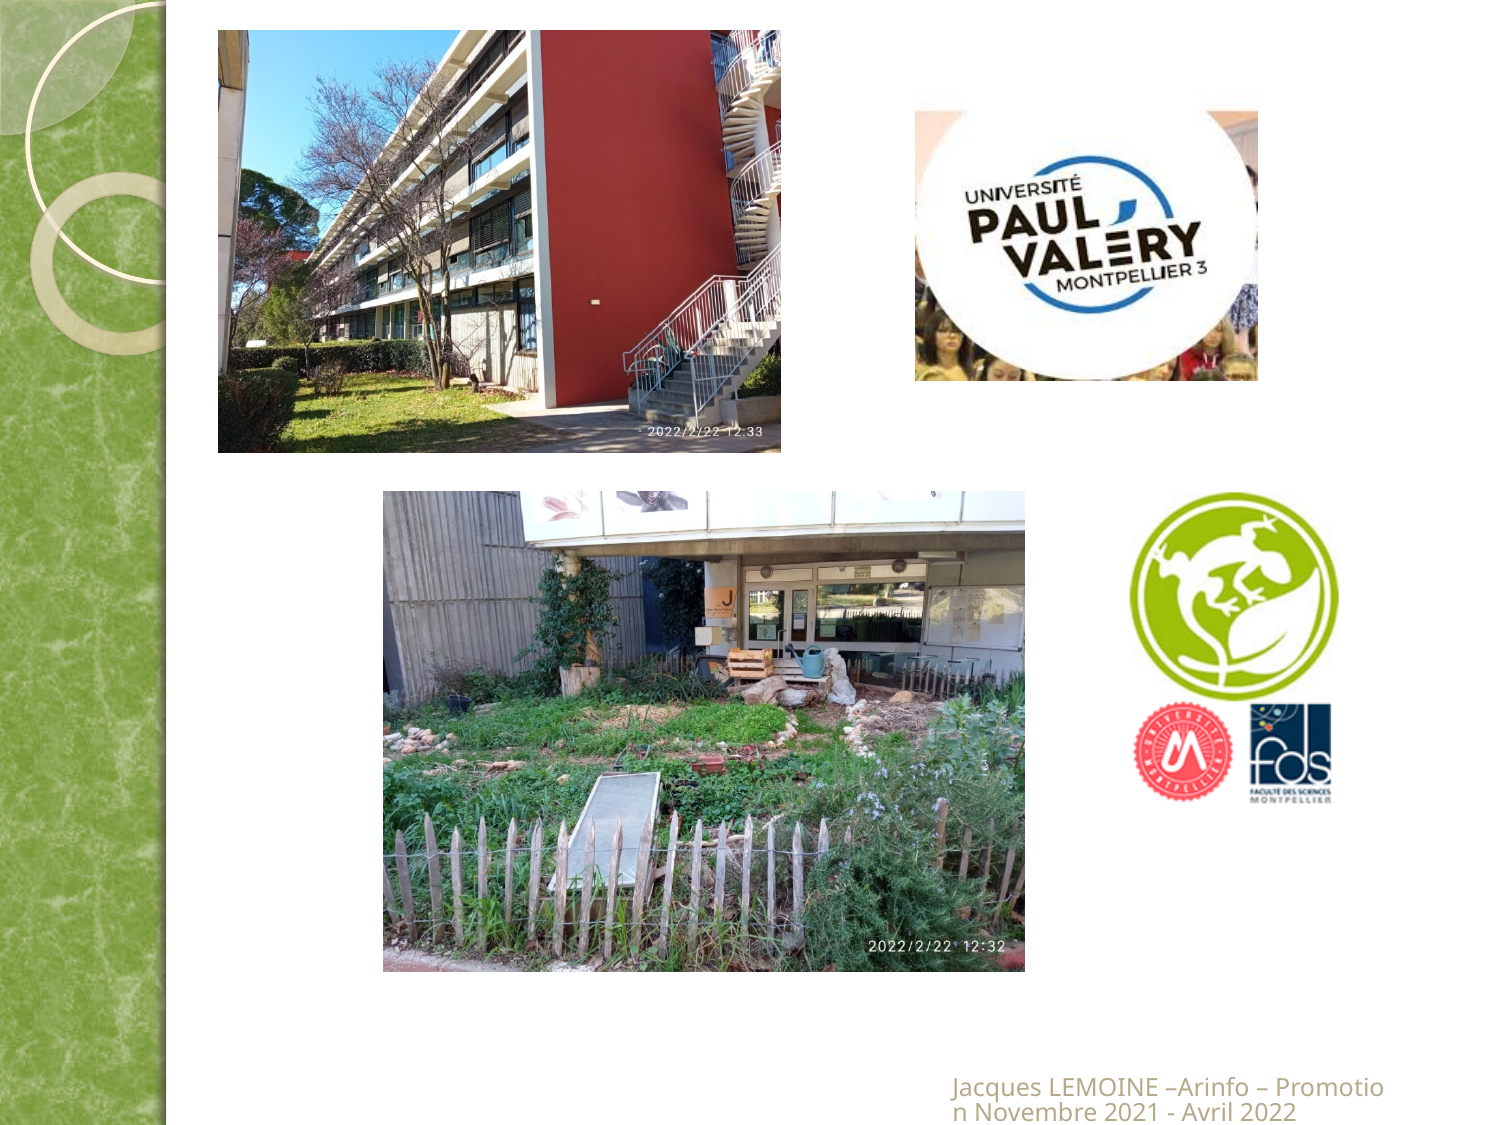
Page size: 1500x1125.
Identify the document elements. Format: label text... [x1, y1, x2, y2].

picture [915, 66, 1258, 381]
picture [383, 491, 1025, 973]
picture [218, 30, 782, 453]
footer Jacques LEMOINE –Arinfo – Promotion Novembre 2021 - Avril 2022 [937, 1034, 1413, 1113]
picture [1080, 491, 1394, 805]
